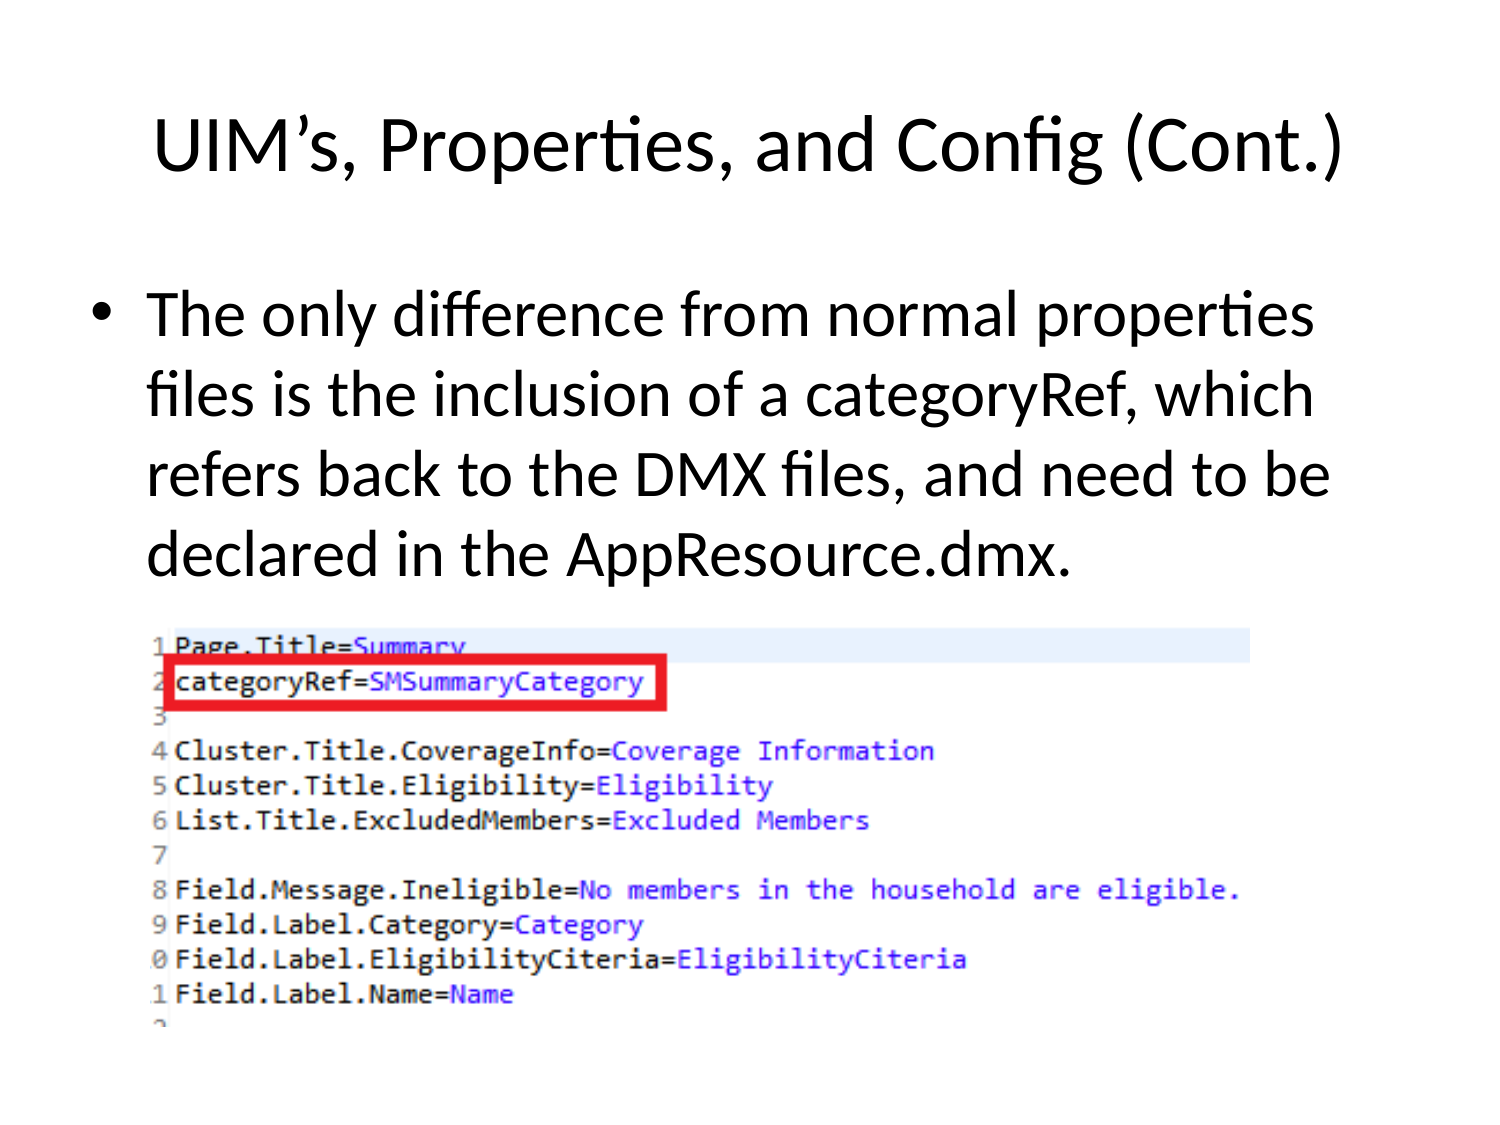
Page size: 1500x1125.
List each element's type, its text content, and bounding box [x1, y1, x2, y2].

list The only difference from normal properties files is the inclusion of a categoryRef, which refers back to the DMX files, and need to be declared in the AppResource.dmx. [75, 262, 1425, 1005]
title UIM’s, Properties, and Config (Cont.) [75, 45, 1425, 233]
picture [149, 624, 1251, 1028]
